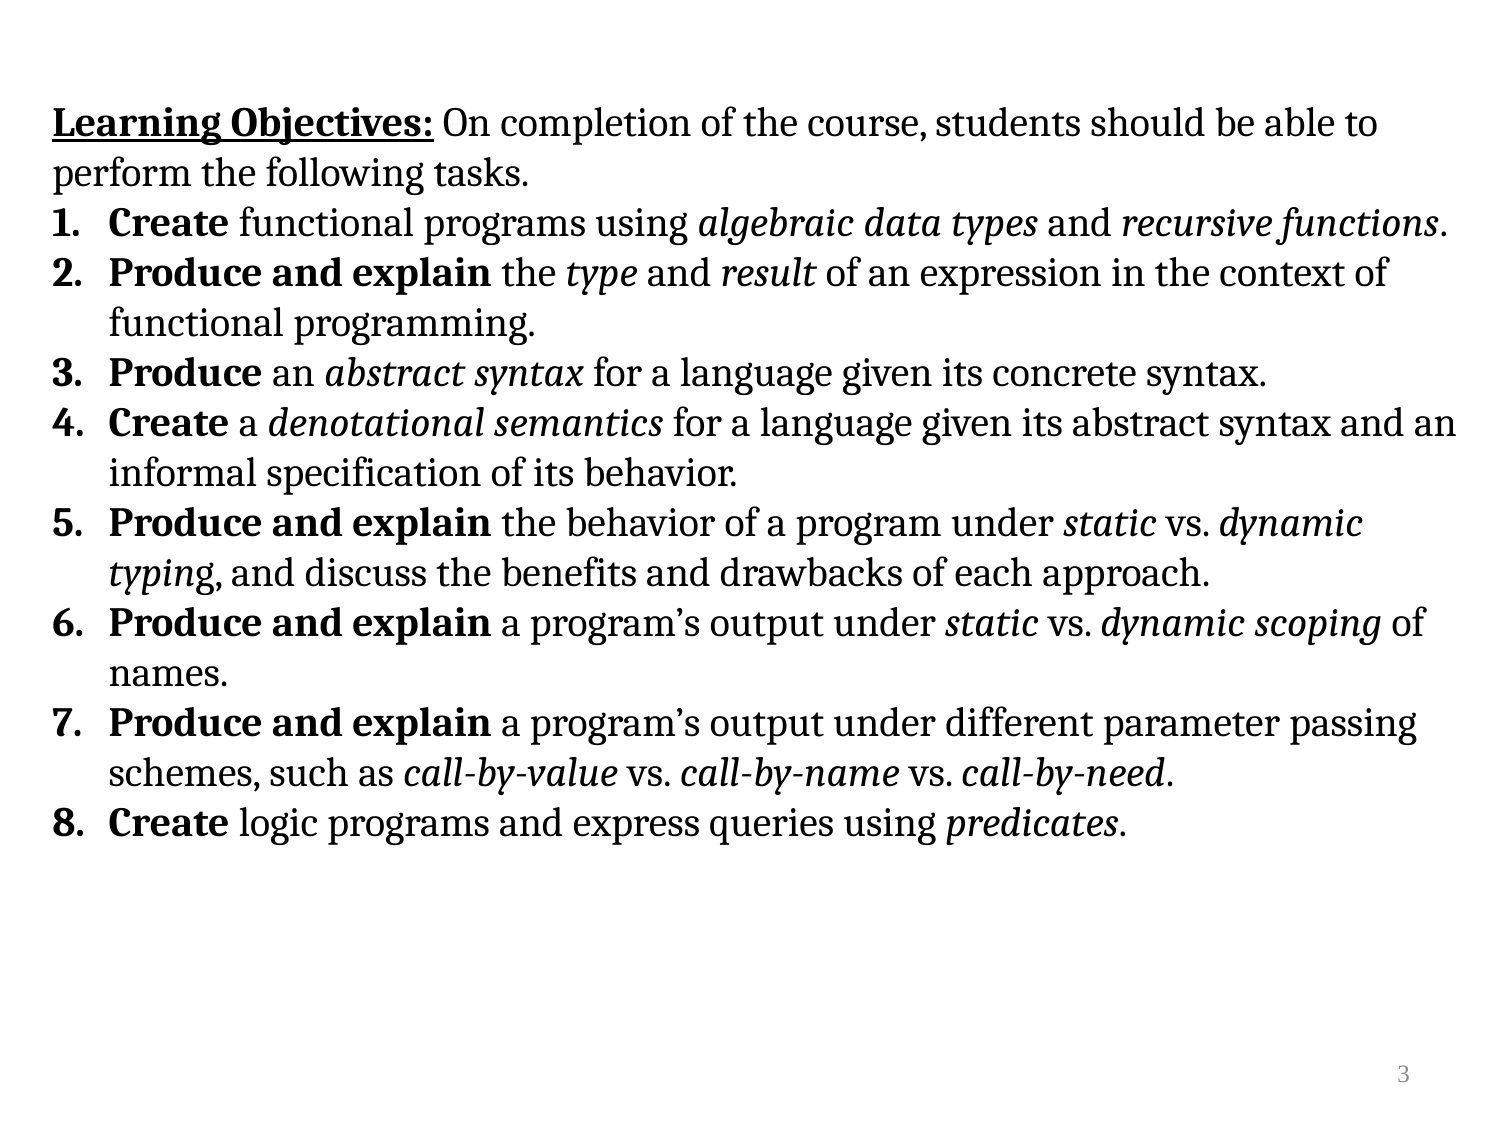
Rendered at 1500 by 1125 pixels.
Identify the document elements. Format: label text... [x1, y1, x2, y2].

slide_number 3 [1074, 1042, 1425, 1103]
text_box Learning Objectives: On completion of the course, students should be able to perform the following tasks. Create functional programs using algebraic data types and recursive functions. Produce and explain the type and result of an expression in the context of functional programming. Produce an abstract syntax for a language given its concrete syntax. Create a denotational semantics for a language given its abstract syntax and an informal specification of its behavior. Produce and explain the behavior of a program under static vs. dynamic typing, and discuss the benefits and drawbacks of each approach. Produce and explain a program’s output under static vs. dynamic scoping of names. Produce and explain a program’s output under different parameter passing schemes, such as call-by-value vs. call-by-name vs. call-by-need. Create logic programs and express queries using predicates. [37, 87, 1475, 853]
